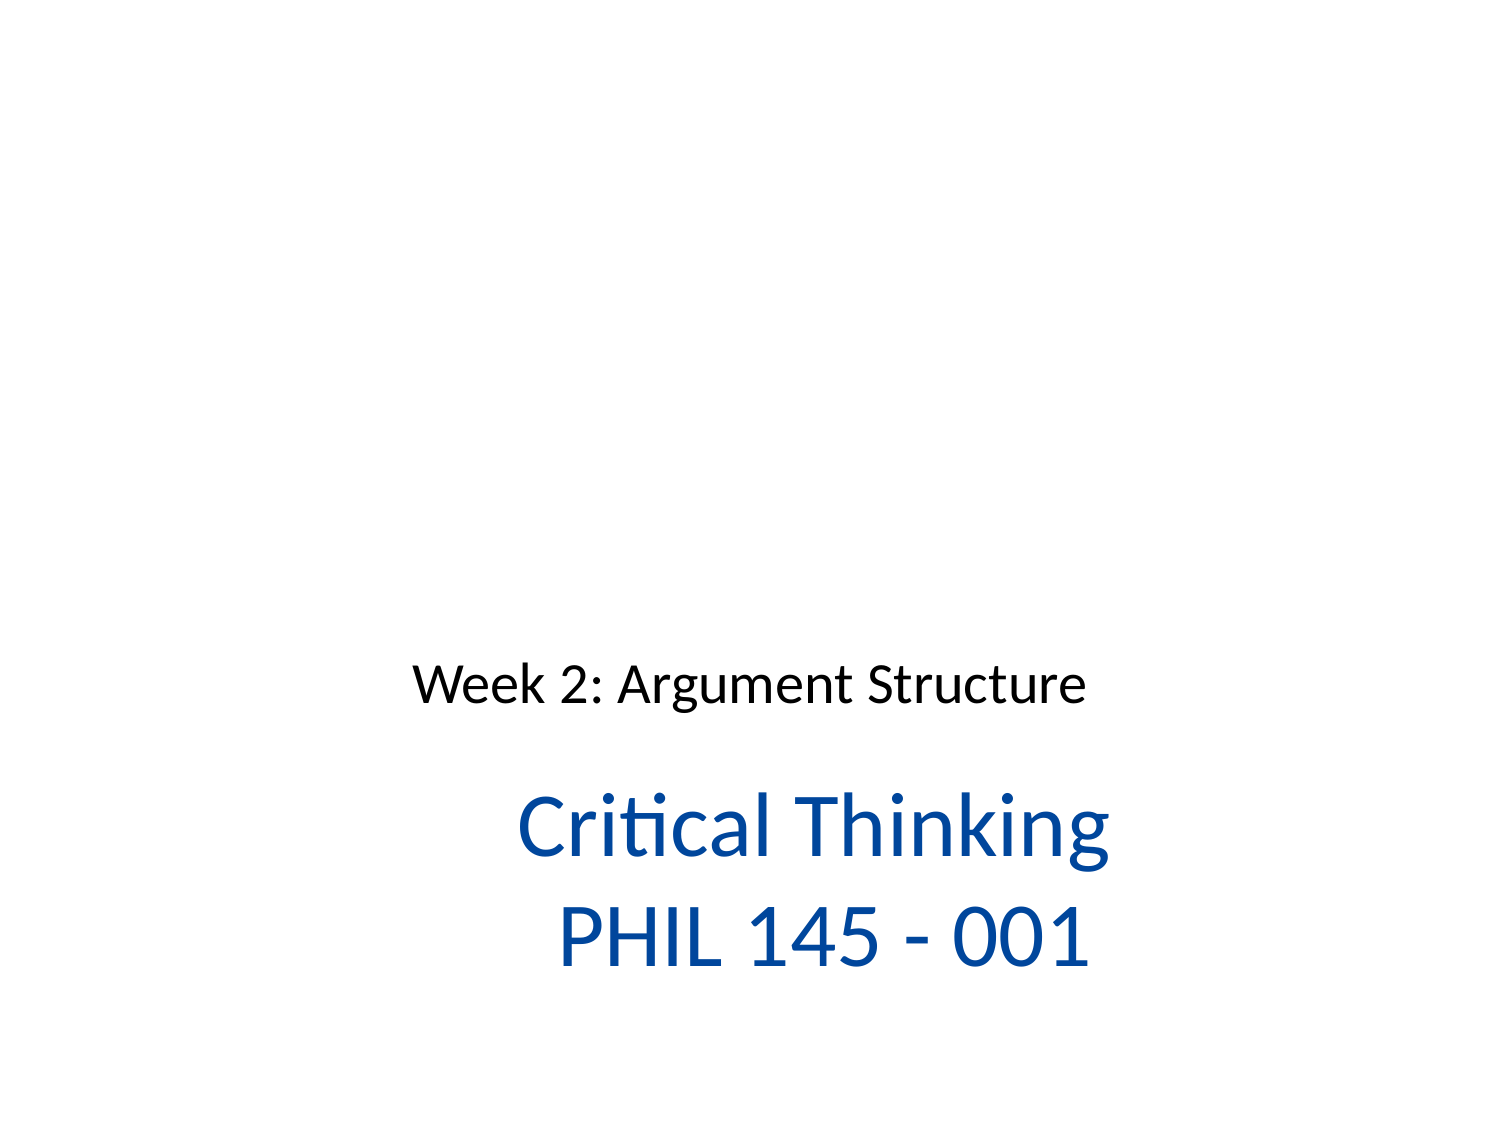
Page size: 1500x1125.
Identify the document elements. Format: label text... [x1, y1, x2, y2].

subtitle Week 2: Argument Structure [225, 637, 1275, 925]
title Critical Thinking PHIL 145 - 001 [150, 712, 1500, 1037]
